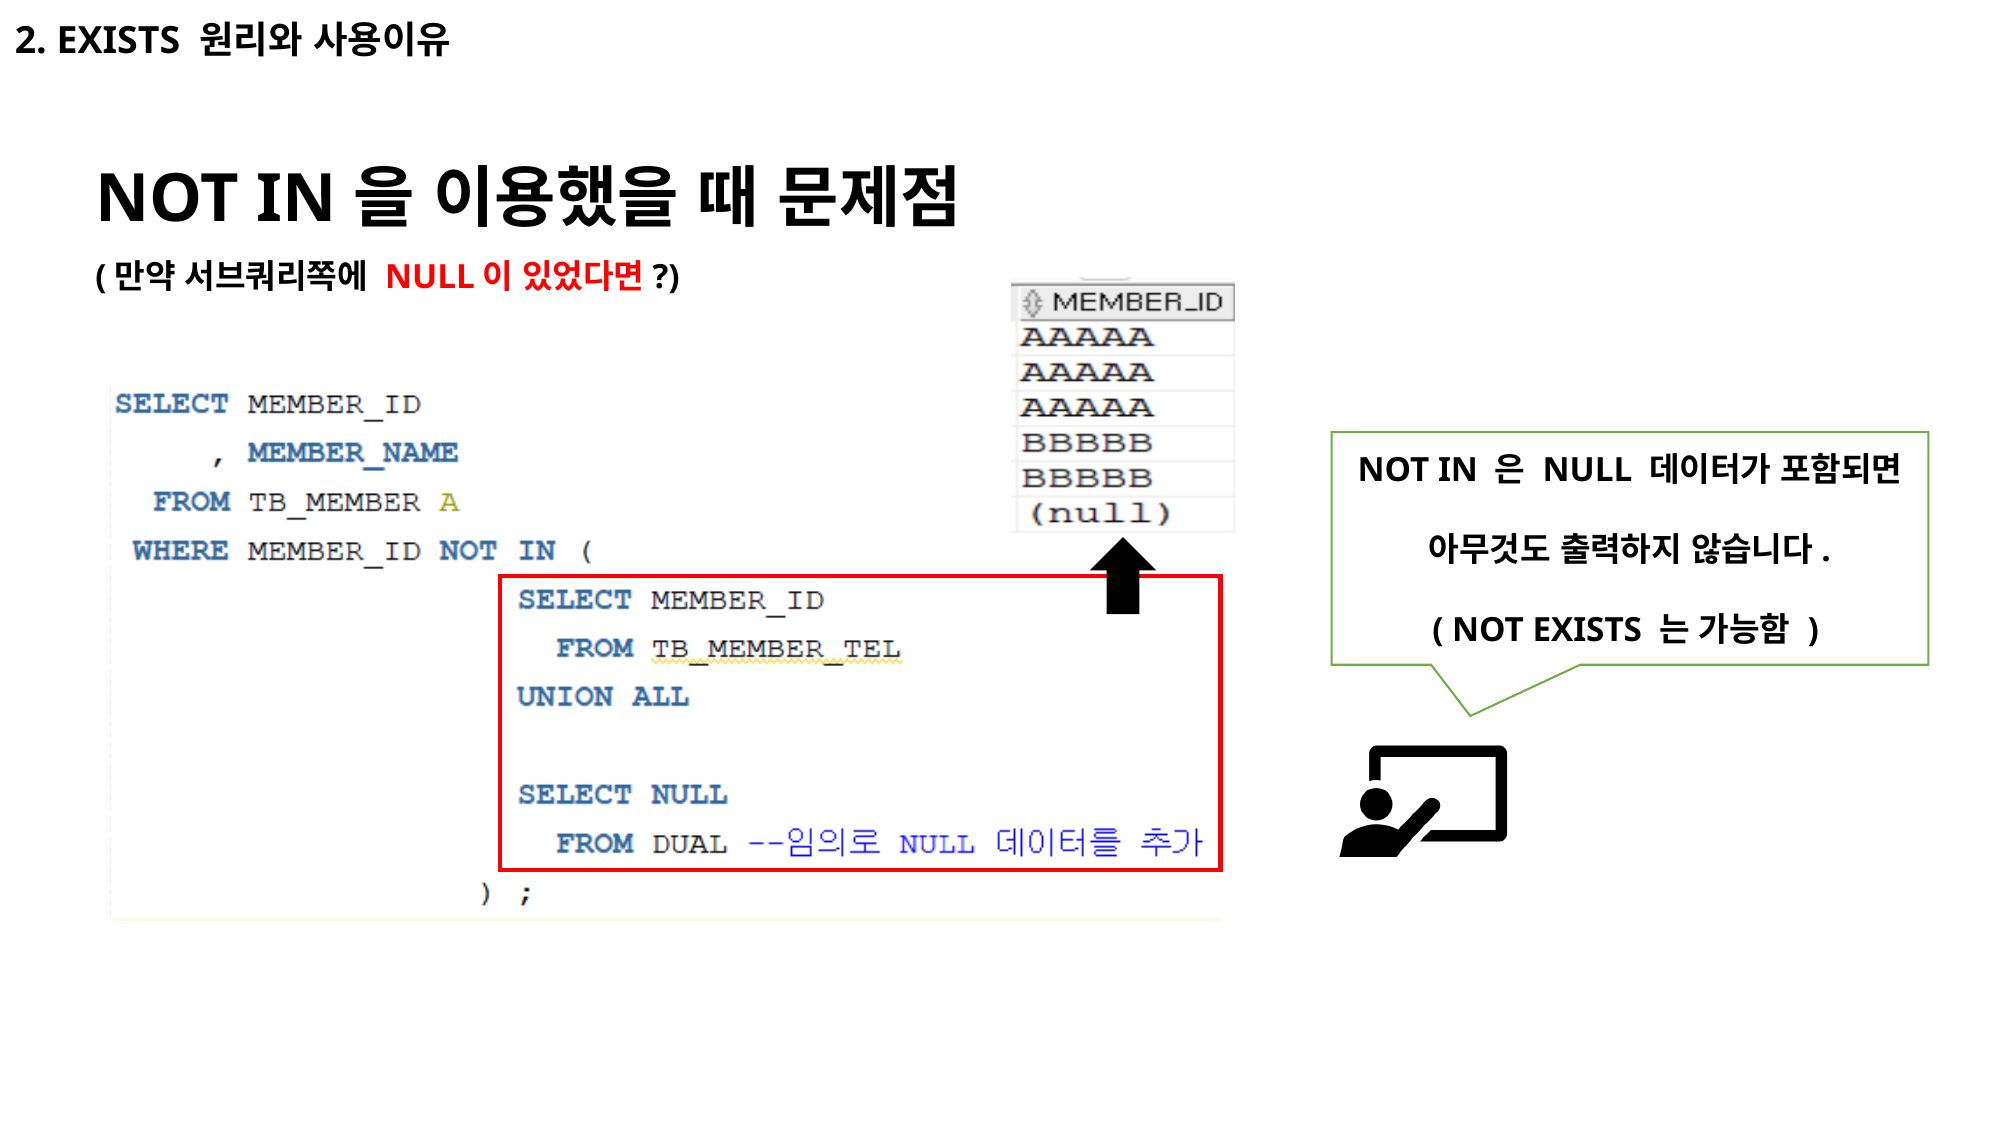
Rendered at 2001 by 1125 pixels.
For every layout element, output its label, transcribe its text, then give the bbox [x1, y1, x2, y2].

picture [110, 277, 1235, 921]
picture [1331, 709, 1515, 893]
text_box NOT IN을 이용했을 때 문제점 (만약 서브쿼리쪽에 NULL이 있었다면?) [80, 107, 1251, 303]
text_box 2. EXISTS 원리와 사용이유 [0, 8, 525, 69]
text_box NOT IN 은 NULL 데이터가 포함되면 아무것도 출력하지 않습니다. ( NOT EXISTS 는 가능함 ) [1330, 431, 1930, 709]
